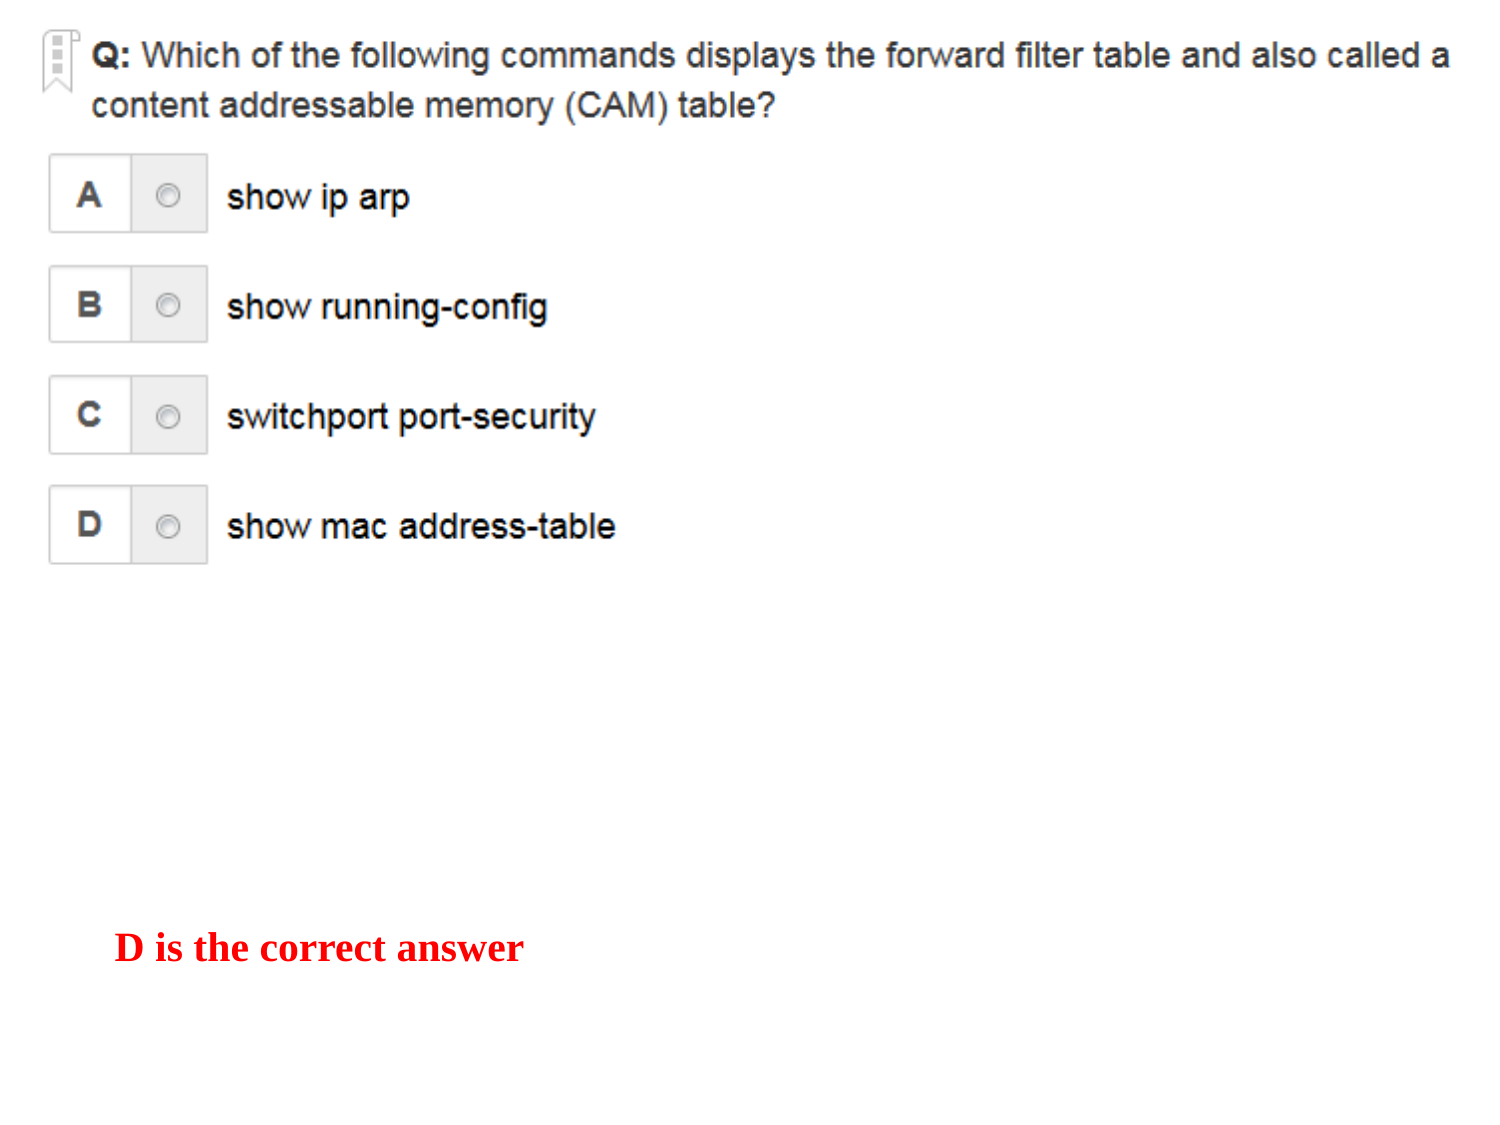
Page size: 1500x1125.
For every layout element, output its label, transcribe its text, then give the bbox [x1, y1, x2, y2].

picture [39, 24, 1463, 576]
text_box D is the correct answer [0, 912, 1450, 978]
